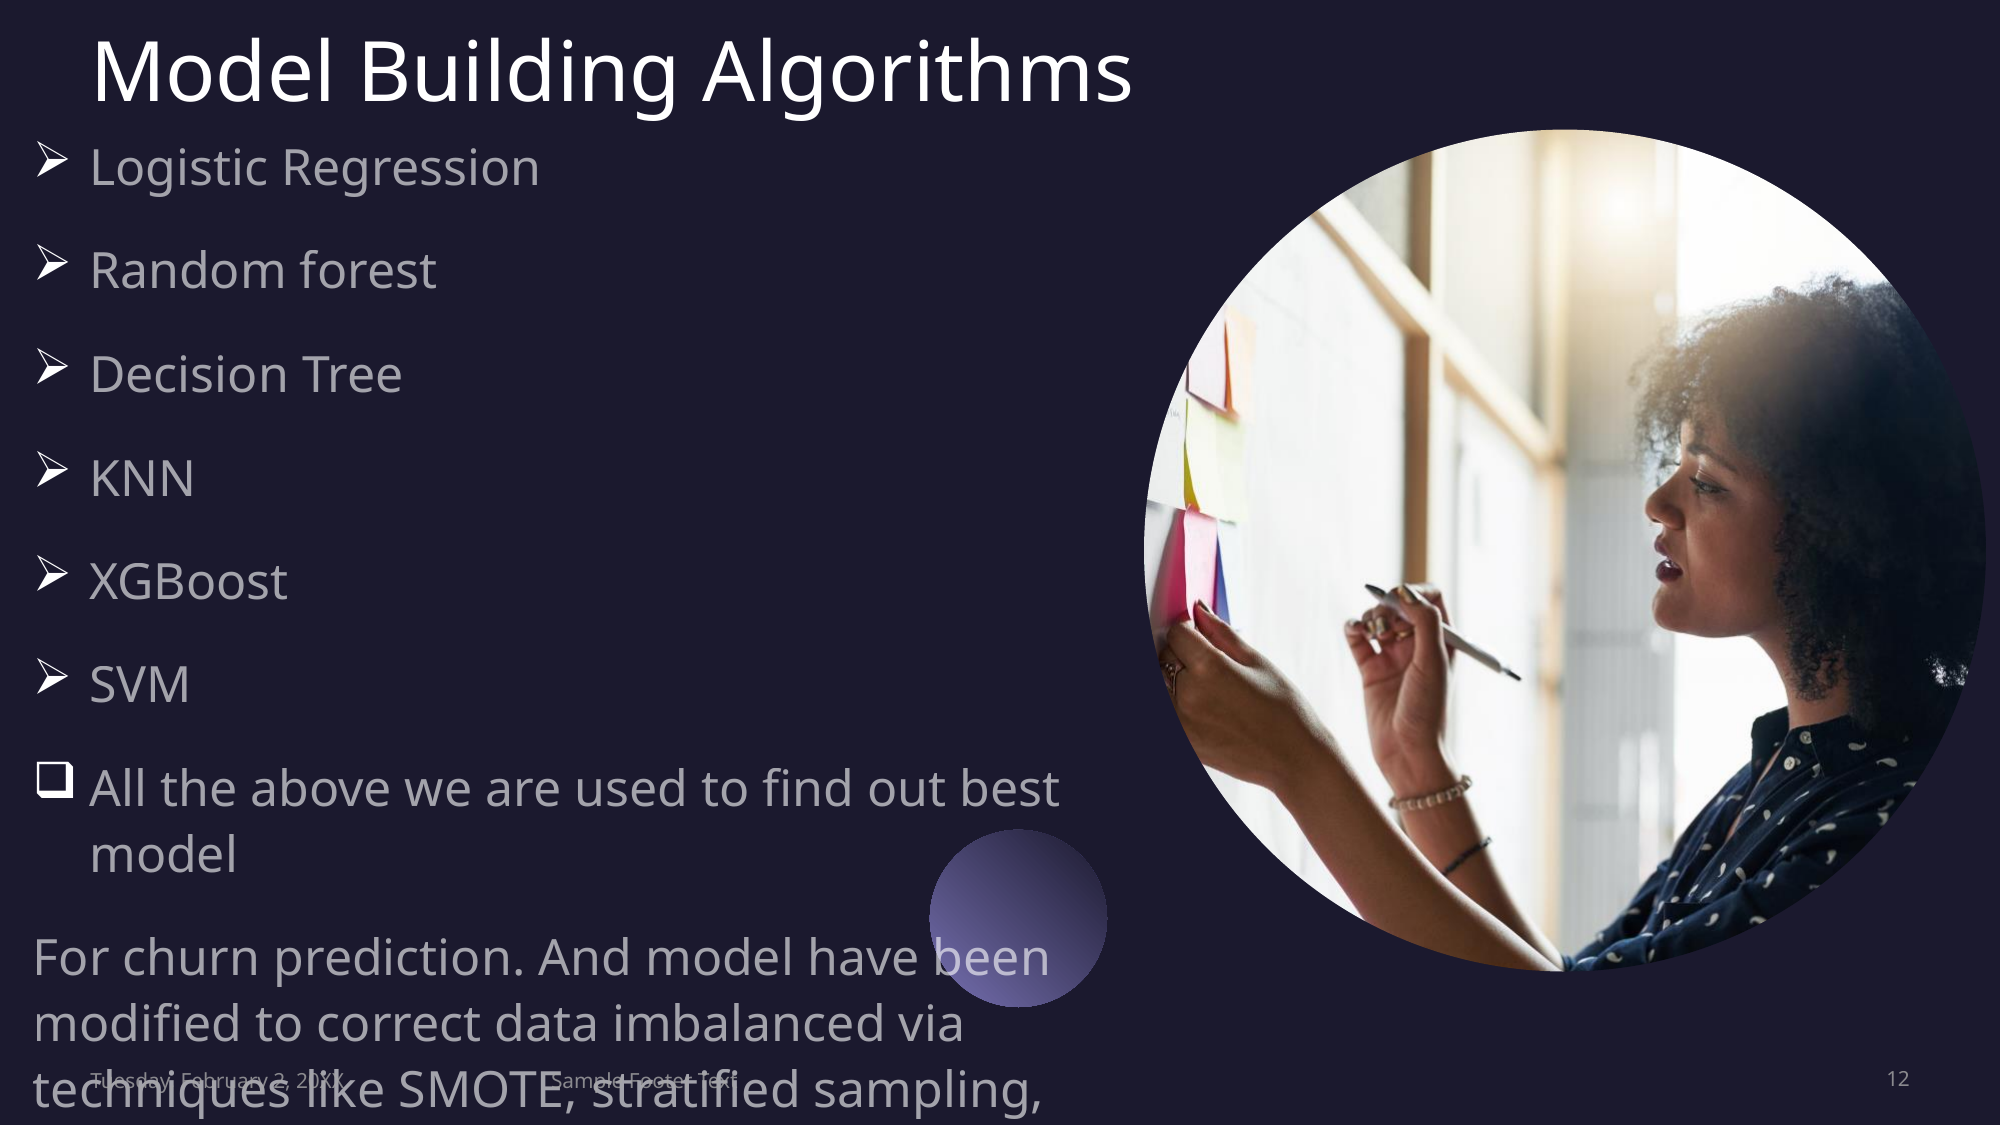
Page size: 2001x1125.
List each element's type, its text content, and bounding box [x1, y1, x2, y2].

footer Sample Footer Text [551, 1067, 1598, 1093]
title Model Building Algorithms [90, 17, 1280, 120]
picture [1143, 129, 1986, 972]
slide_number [90, 1067, 522, 1093]
slide_number 12 [1632, 1067, 1910, 1093]
list Logistic Regression Random forest Decision Tree KNN XGBoost SVM All the above we are used to find out best model For churn prediction. And model have been modified to correct data imbalanced via techniques like SMOTE, stratified sampling, UnderSamplin and OverSampling. [32, 129, 1122, 1125]
